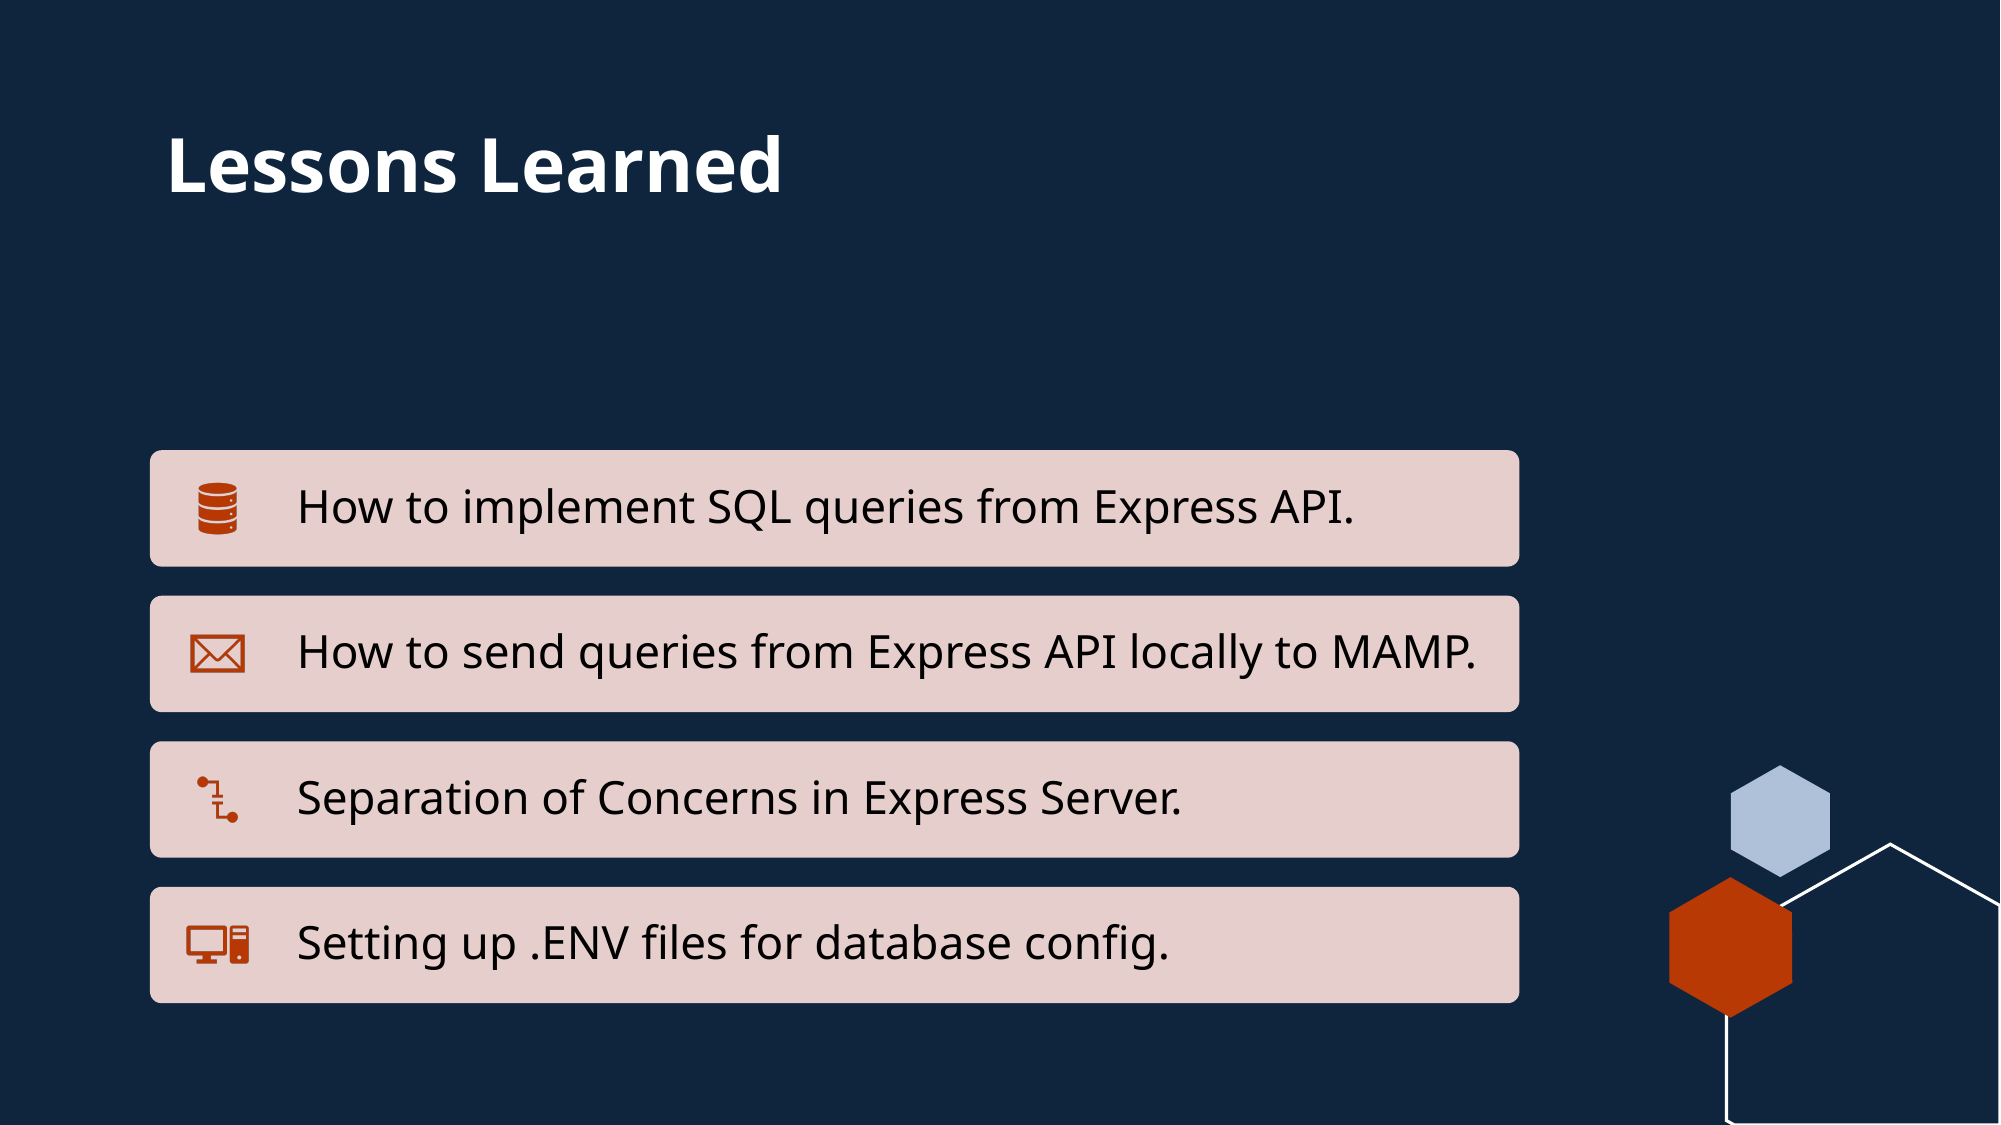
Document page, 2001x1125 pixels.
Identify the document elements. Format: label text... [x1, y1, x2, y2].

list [149, 449, 1520, 1004]
title Lessons Learned [150, 120, 915, 405]
